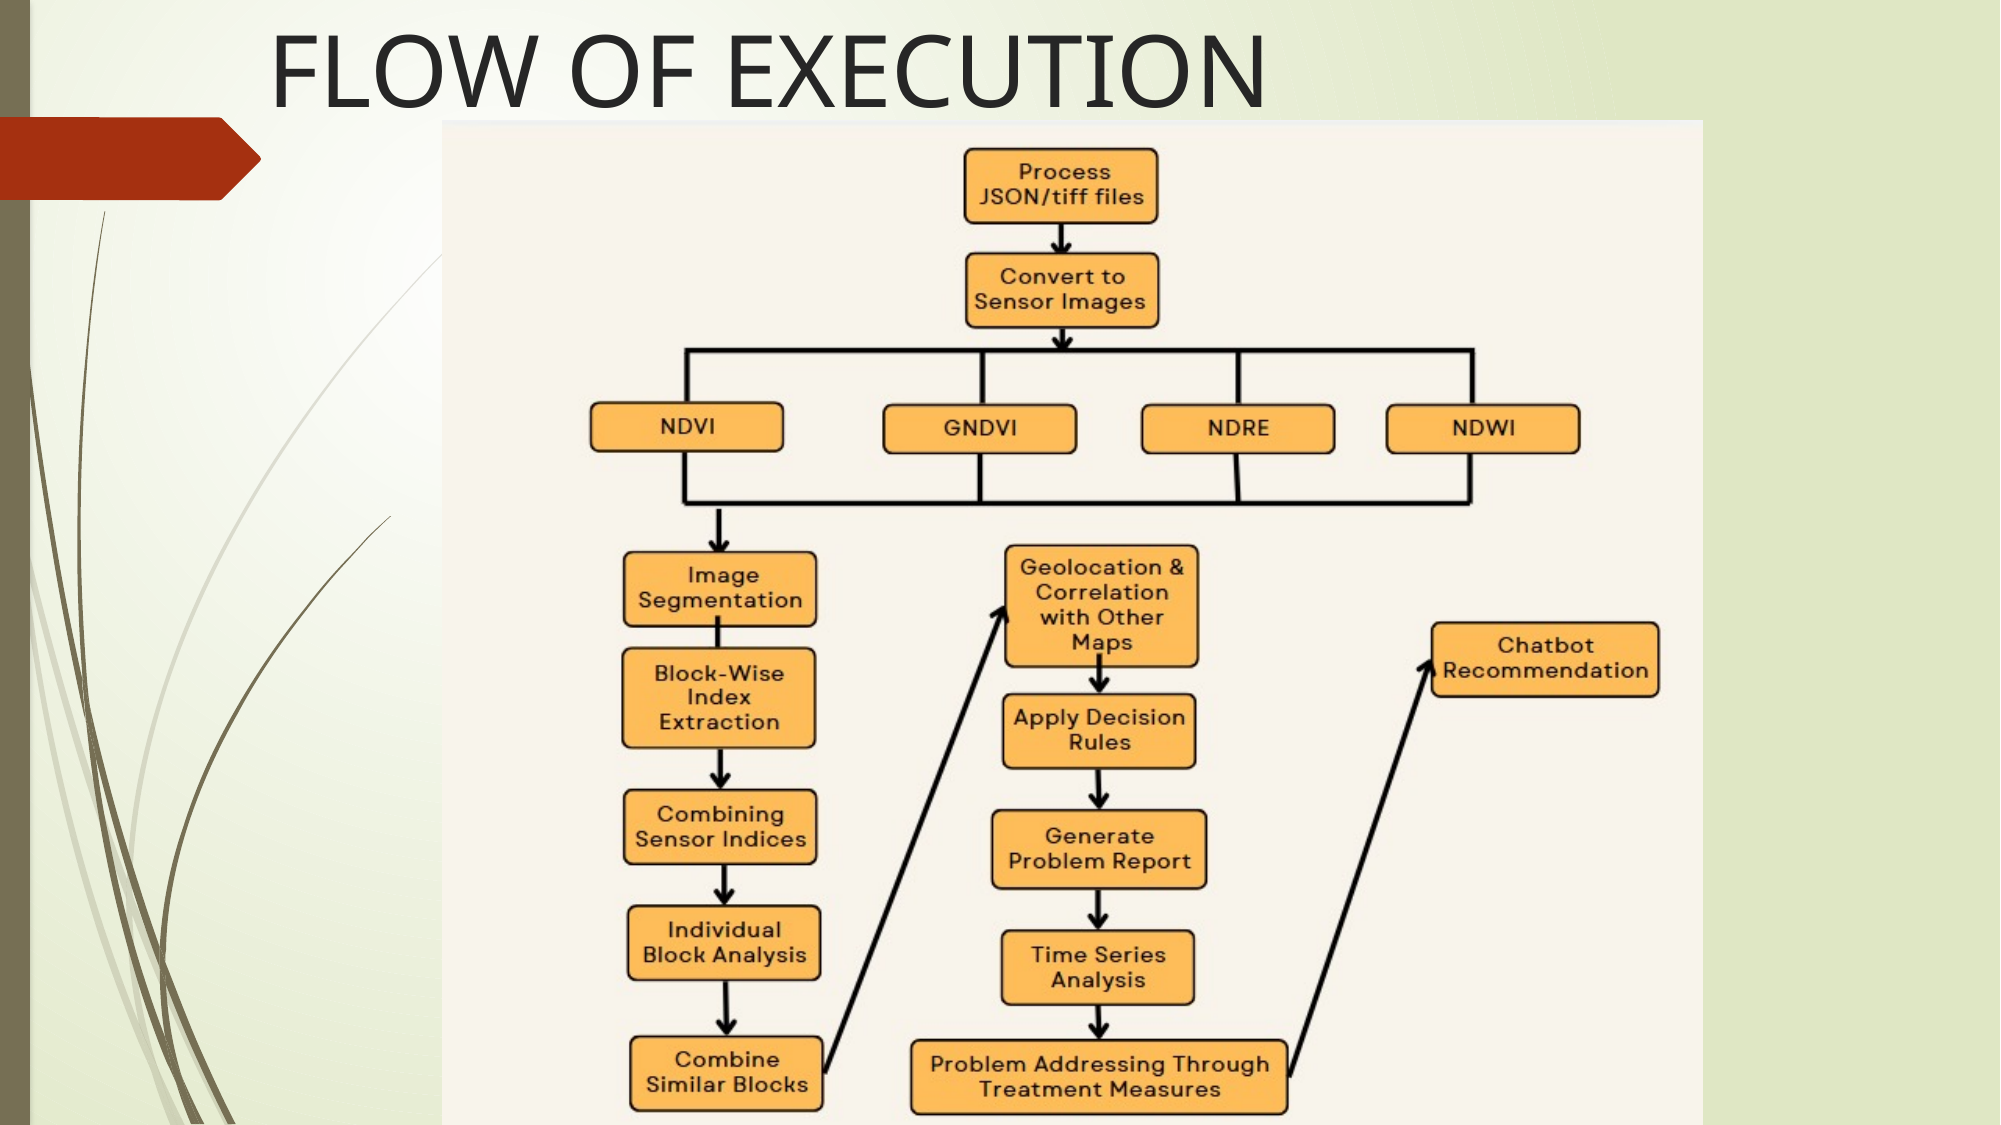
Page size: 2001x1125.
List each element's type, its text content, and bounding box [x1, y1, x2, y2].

text_box FLOW OF EXECUTION [253, 0, 1607, 135]
picture [441, 120, 1704, 1125]
